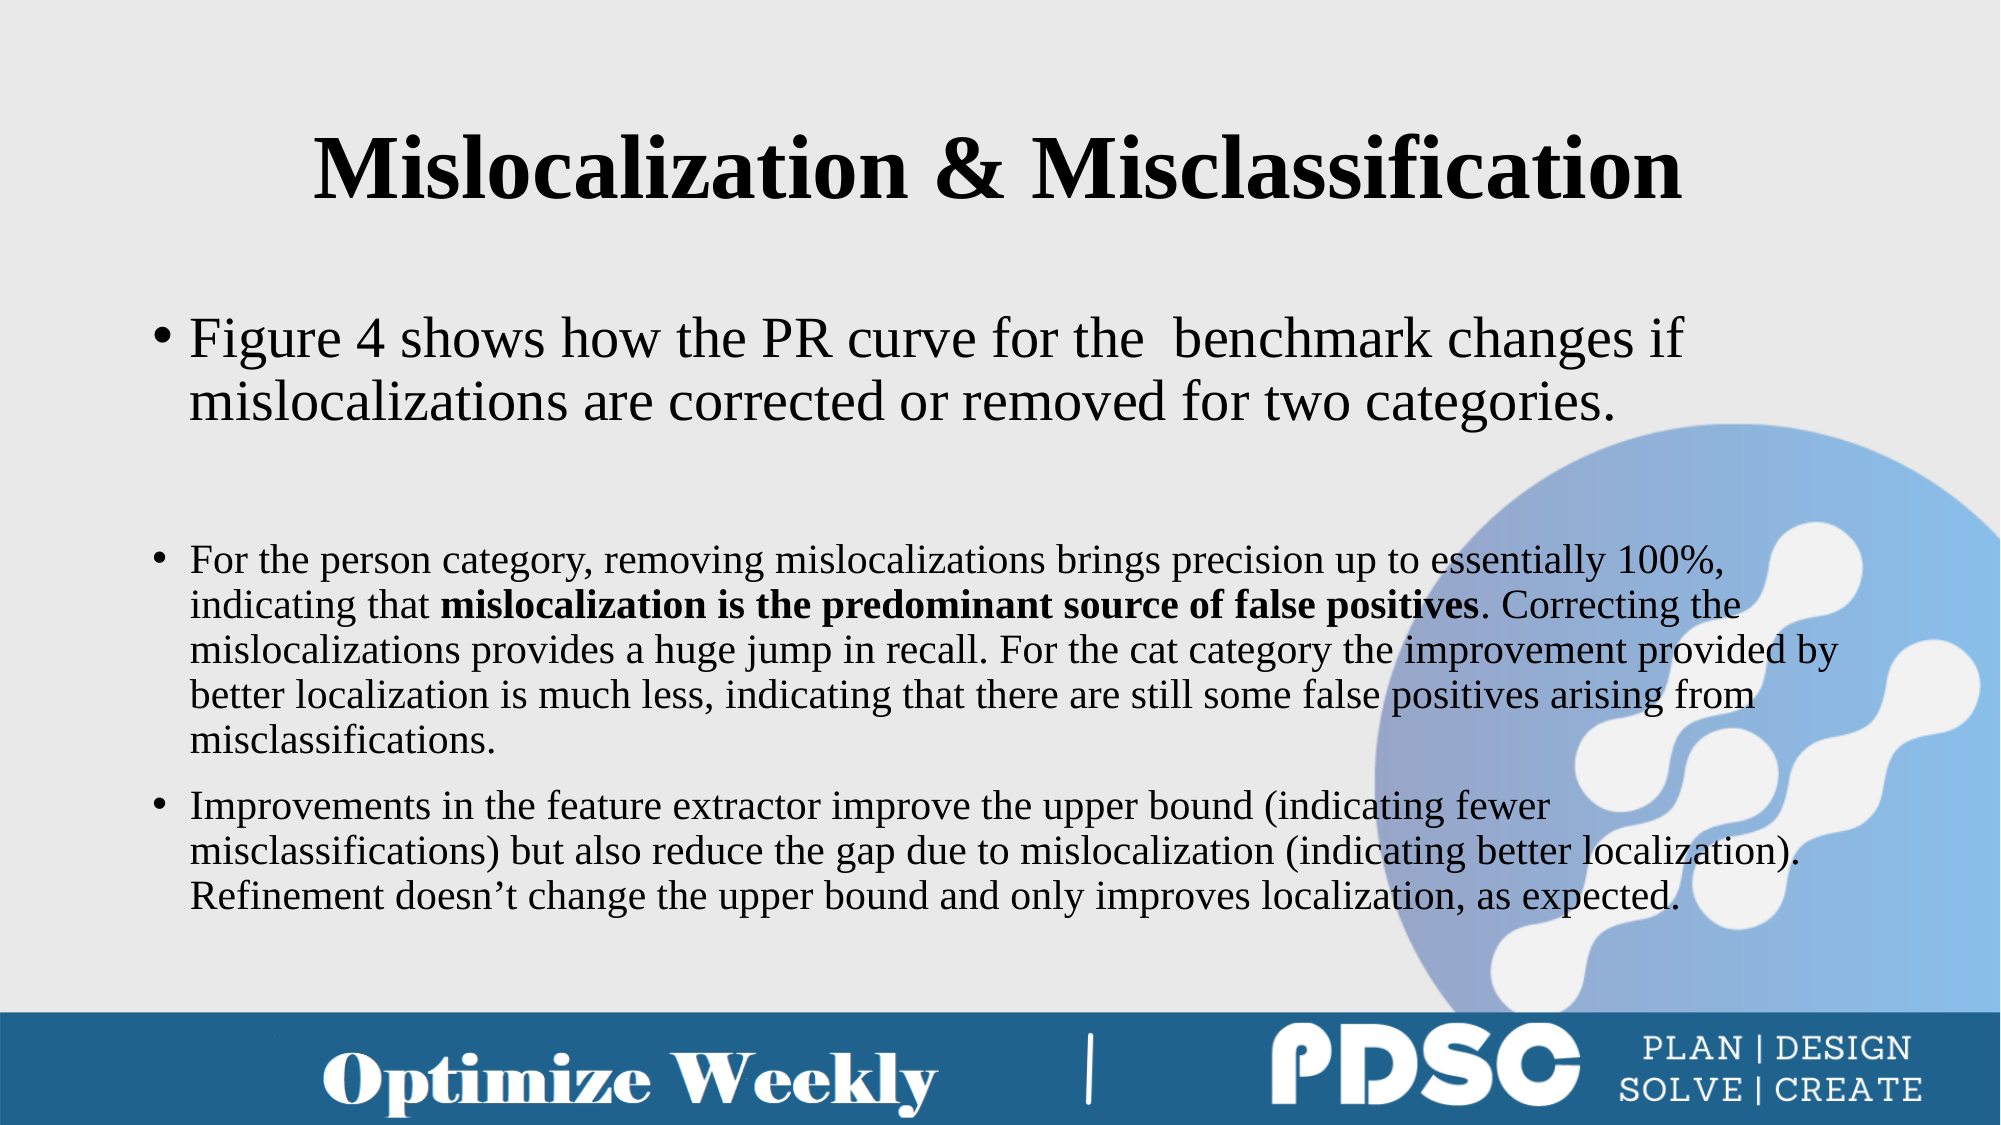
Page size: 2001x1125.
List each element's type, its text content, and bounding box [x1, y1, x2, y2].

title Mislocalization & Misclassification [137, 59, 1863, 278]
picture [0, 0, 2001, 1125]
